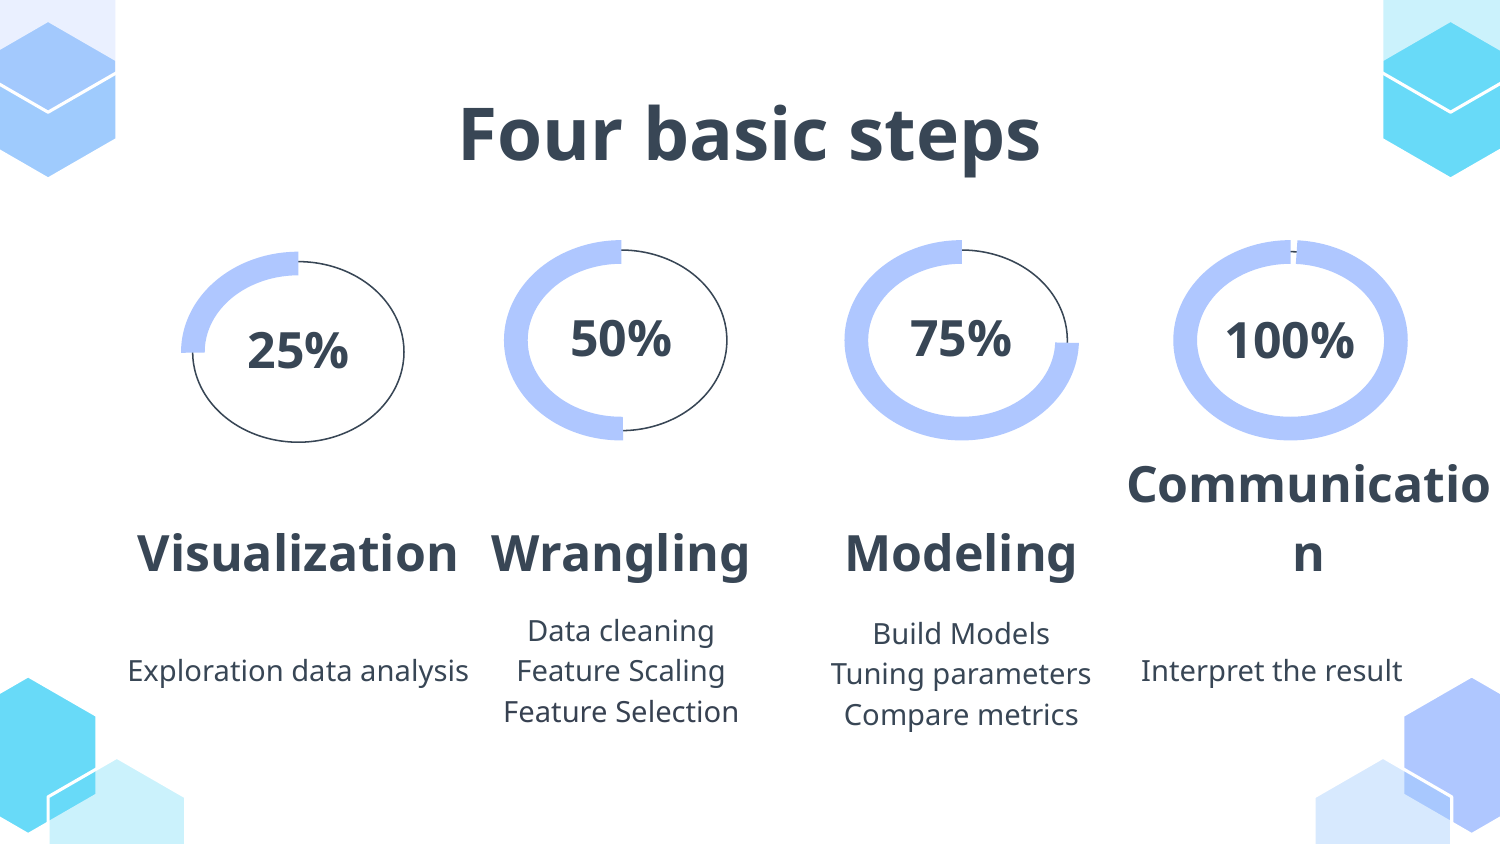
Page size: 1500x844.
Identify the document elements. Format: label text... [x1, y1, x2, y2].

subtitle Visualization [105, 513, 428, 595]
text_box [181, 251, 299, 353]
subtitle Data cleaning Feature Scaling Feature Selection [492, 597, 768, 740]
subtitle Communication [1097, 513, 1500, 597]
text_box [885, 382, 1039, 416]
text_box [503, 240, 624, 441]
subtitle Build Models Tuning parameters Compare metrics [768, 597, 1078, 740]
subtitle Wrangling [428, 513, 815, 597]
title Four basic steps [118, 72, 1382, 167]
title 25% [212, 310, 385, 394]
title 75% [875, 298, 1048, 382]
text_box [844, 240, 1079, 441]
title 50% [535, 298, 708, 382]
subtitle Modeling [815, 513, 1097, 597]
title 100% [1204, 300, 1377, 384]
text_box [1212, 251, 1369, 300]
text_box [1173, 240, 1408, 441]
text_box [1198, 314, 1204, 367]
subtitle Interpret the result [1078, 595, 1466, 740]
text_box [528, 313, 535, 367]
text_box [869, 314, 875, 366]
subtitle Exploration data analysis [105, 595, 492, 740]
text_box [544, 250, 727, 431]
text_box [1215, 384, 1366, 416]
text_box [885, 250, 1068, 367]
text_box [1377, 314, 1384, 367]
text_box [192, 261, 404, 443]
